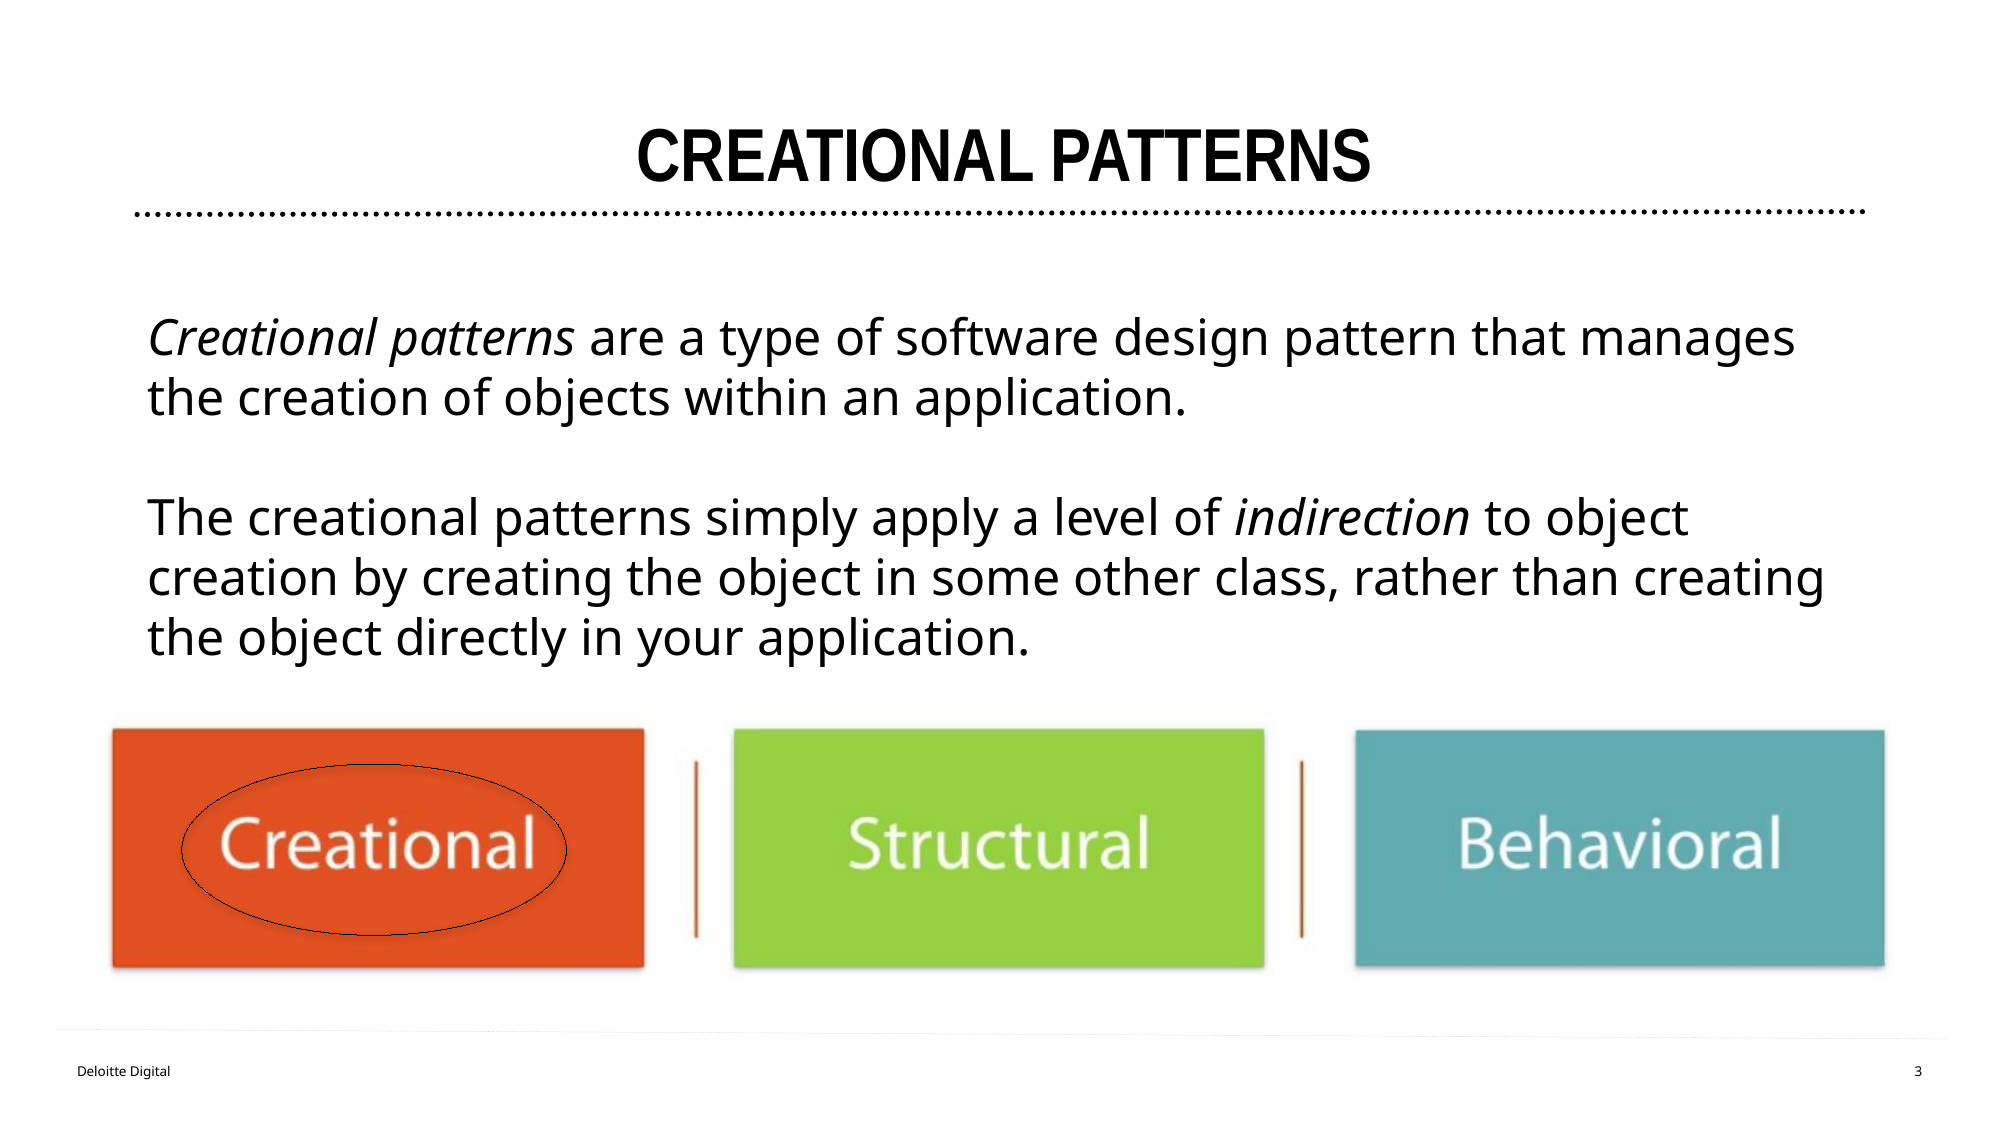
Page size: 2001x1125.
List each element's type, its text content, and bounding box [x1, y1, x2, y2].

title Creational patterns [198, 26, 1812, 195]
picture [98, 671, 1907, 1017]
text_box Creational patterns are a type of software design pattern that manages the creation of objects within an application. The creational patterns simply apply a level of indirection to object creation by creating the object in some other class, rather than creating the object directly in your application. Level of indirection is a general term for solving a software design problem by conceptually separating the task into multiple levels. [132, 237, 1876, 671]
